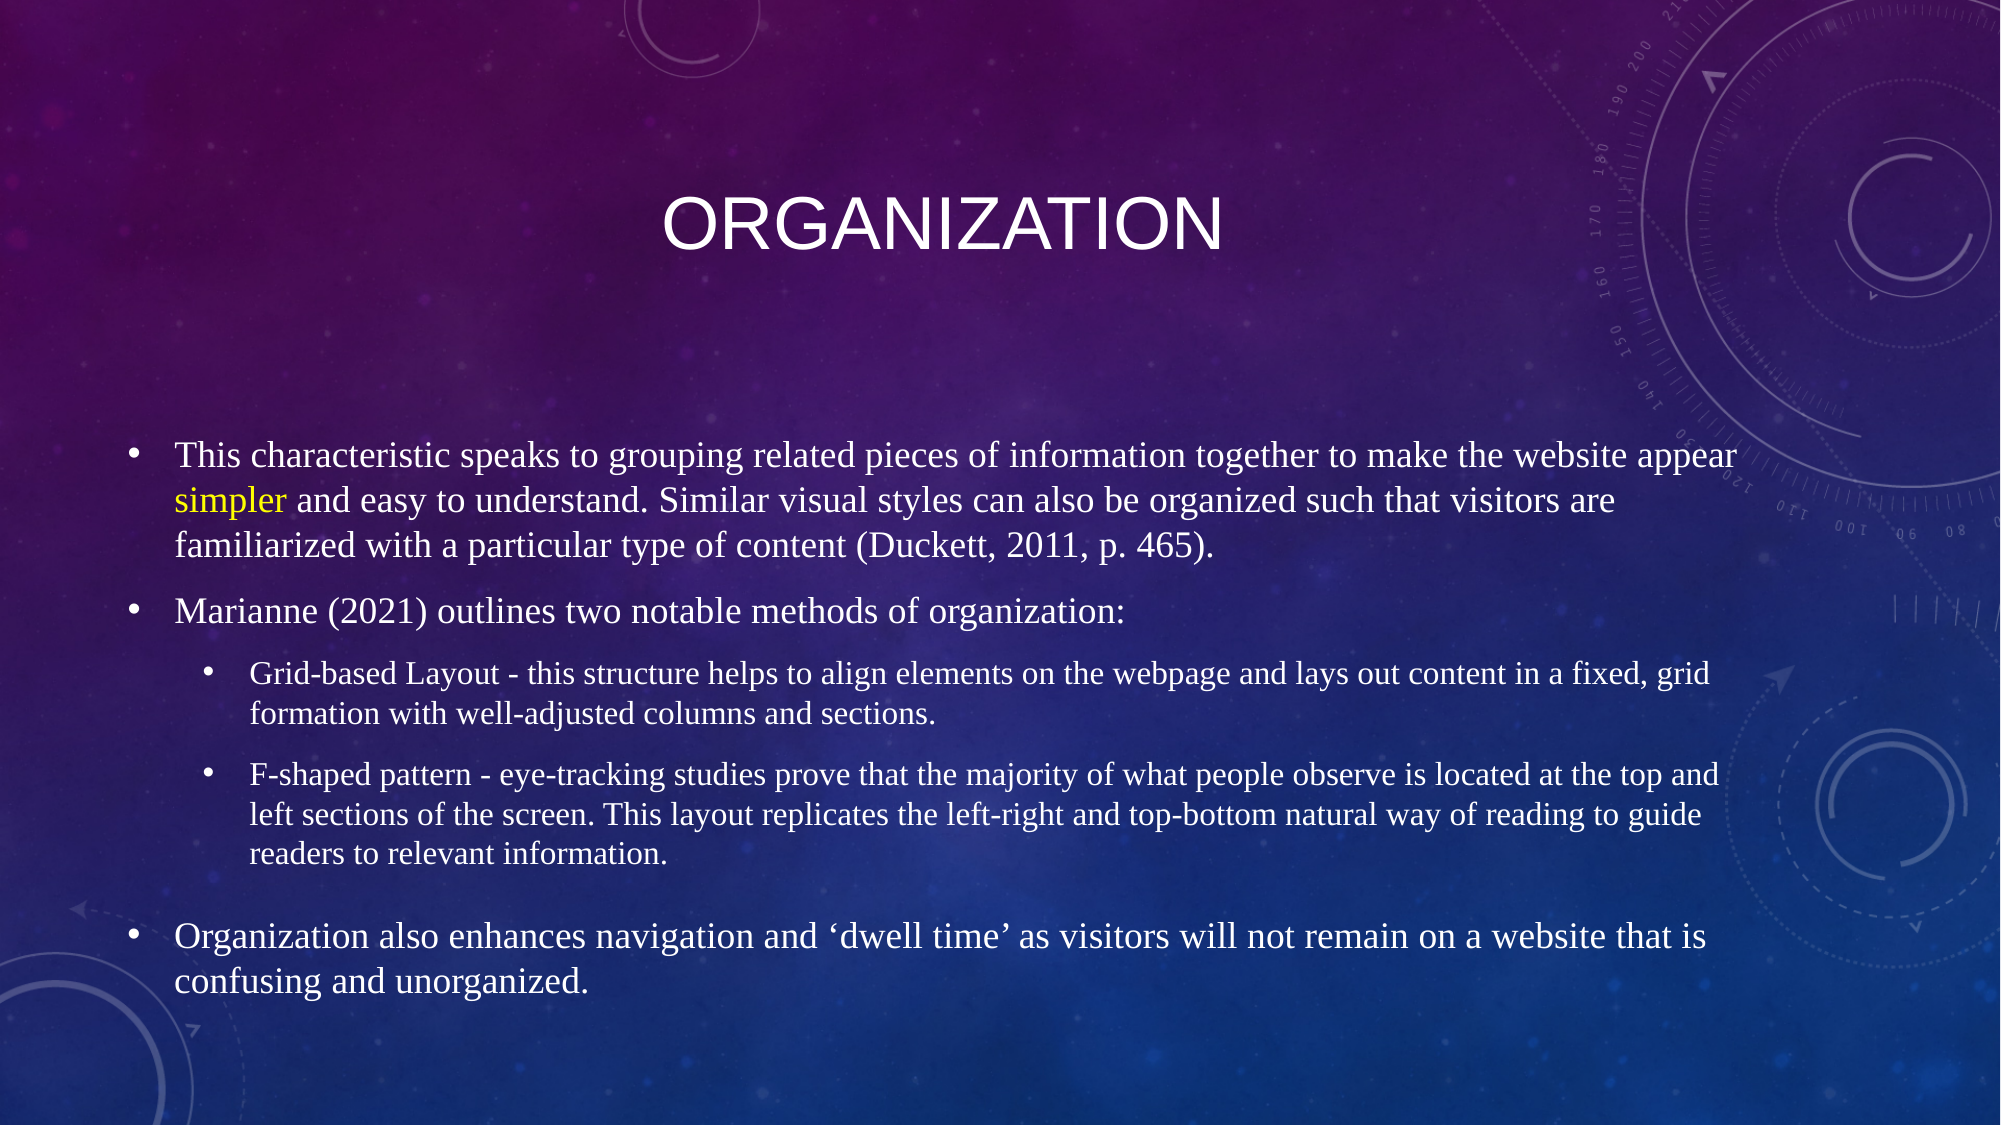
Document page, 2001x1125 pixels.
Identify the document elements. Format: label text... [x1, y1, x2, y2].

picture [0, 0, 2001, 1125]
text_box Organization also enhances navigation and ‘dwell time’ as visitors will not remain on a website that is confusing and unorganized. [112, 903, 1787, 1054]
title Organization [112, 99, 1775, 339]
list This characteristic speaks to grouping related pieces of information together to make the website appear simpler and easy to understand. Similar visual styles can also be organized such that visitors are familiarized with a particular type of content (Duckett, 2011, p. 465). Marianne (2021) outlines two notable methods of organization: Grid-based Layout - this structure helps to align elements on the webpage and lays out content in a fixed, grid formation with well-adjusted columns and sections. F-shaped pattern - eye-tracking studies prove that the majority of what people observe is located at the top and left sections of the screen. This layout replicates the left-right and top-bottom natural way of reading to guide readers to relevant information. [112, 351, 1775, 903]
